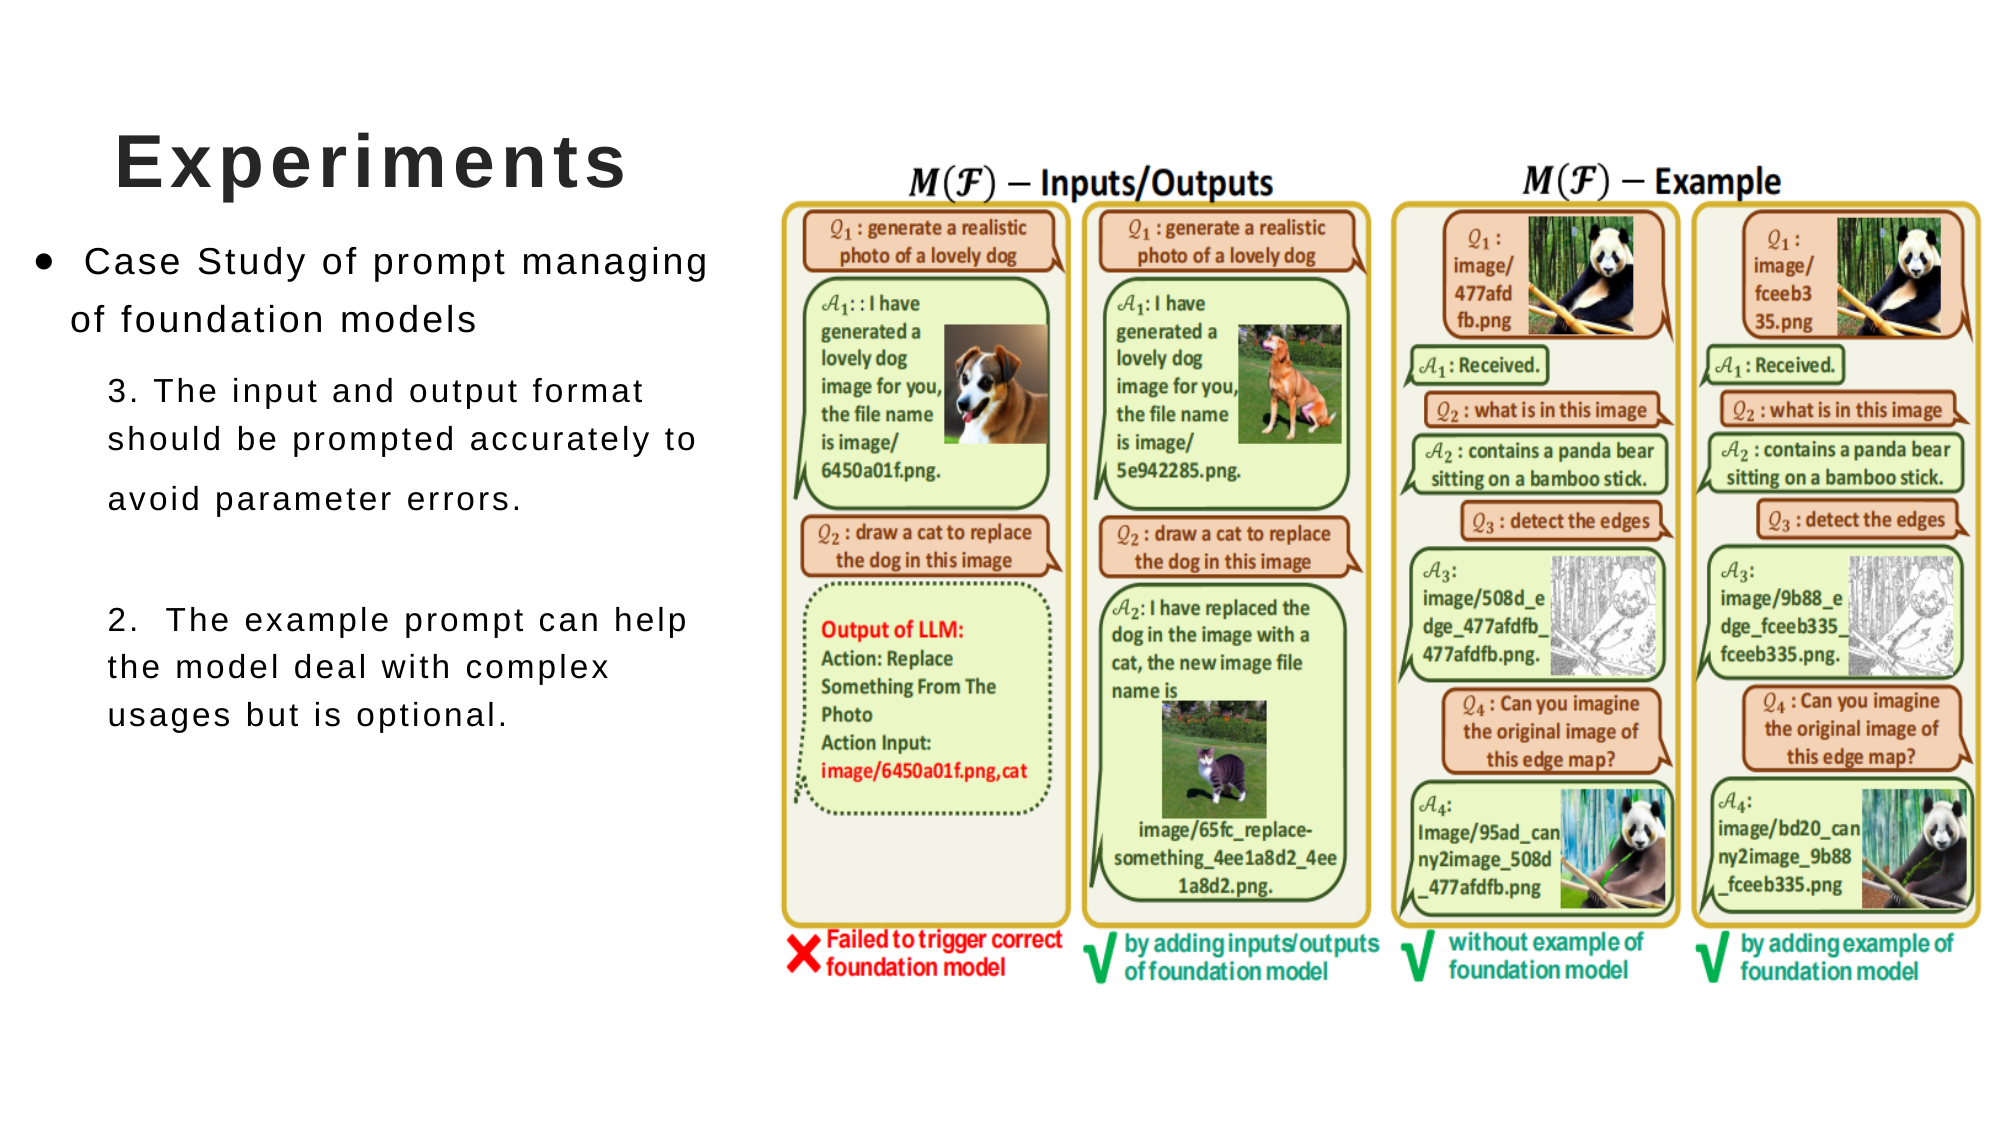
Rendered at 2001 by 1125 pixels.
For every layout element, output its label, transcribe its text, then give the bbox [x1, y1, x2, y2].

title Experiments [99, 99, 1900, 215]
list Case Study of prompt managing of foundation models 3. The input and output format should be prompted accurately to avoid parameter errors. 2. The example prompt can help the model deal with complex usages but is optional. [18, 215, 766, 997]
picture [766, 152, 2000, 997]
